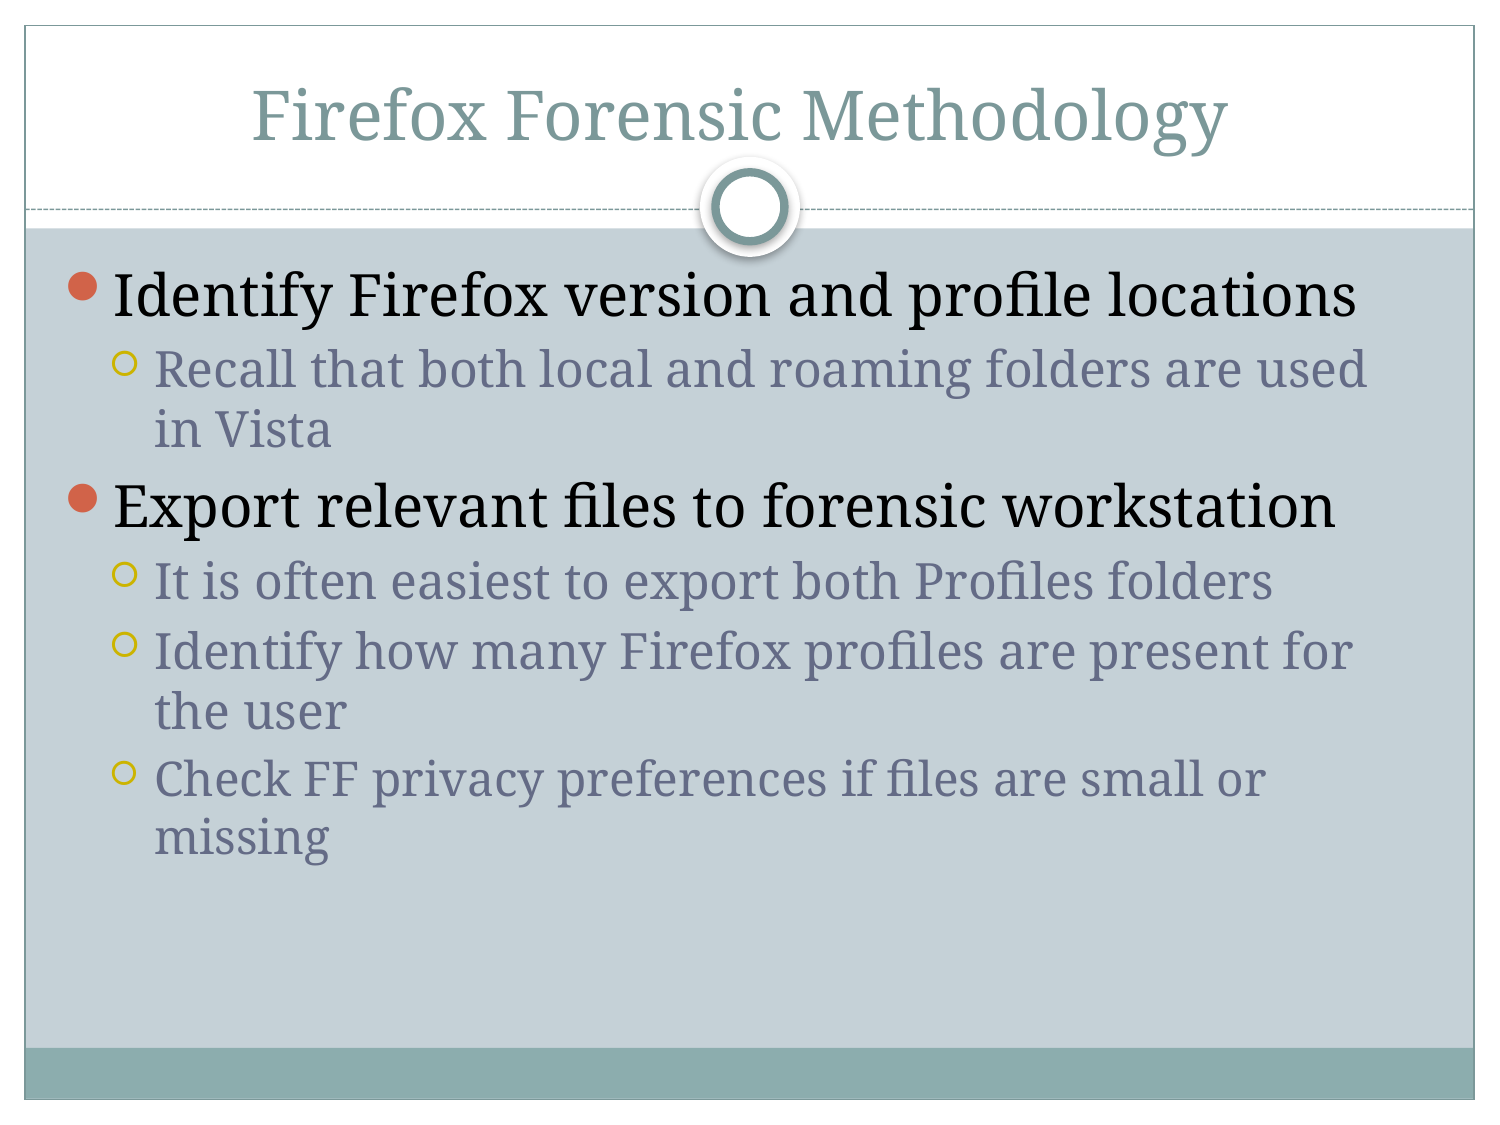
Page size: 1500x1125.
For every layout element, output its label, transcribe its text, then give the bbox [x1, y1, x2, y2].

list Identify Firefox version and profile locations Recall that both local and roaming folders are used in Vista Export relevant files to forensic workstation It is often easiest to export both Profiles folders Identify how many Firefox profiles are present for the user Check FF privacy preferences if files are small or missing [49, 250, 1445, 1001]
title Firefox Forensic Methodology [49, 37, 1450, 162]
